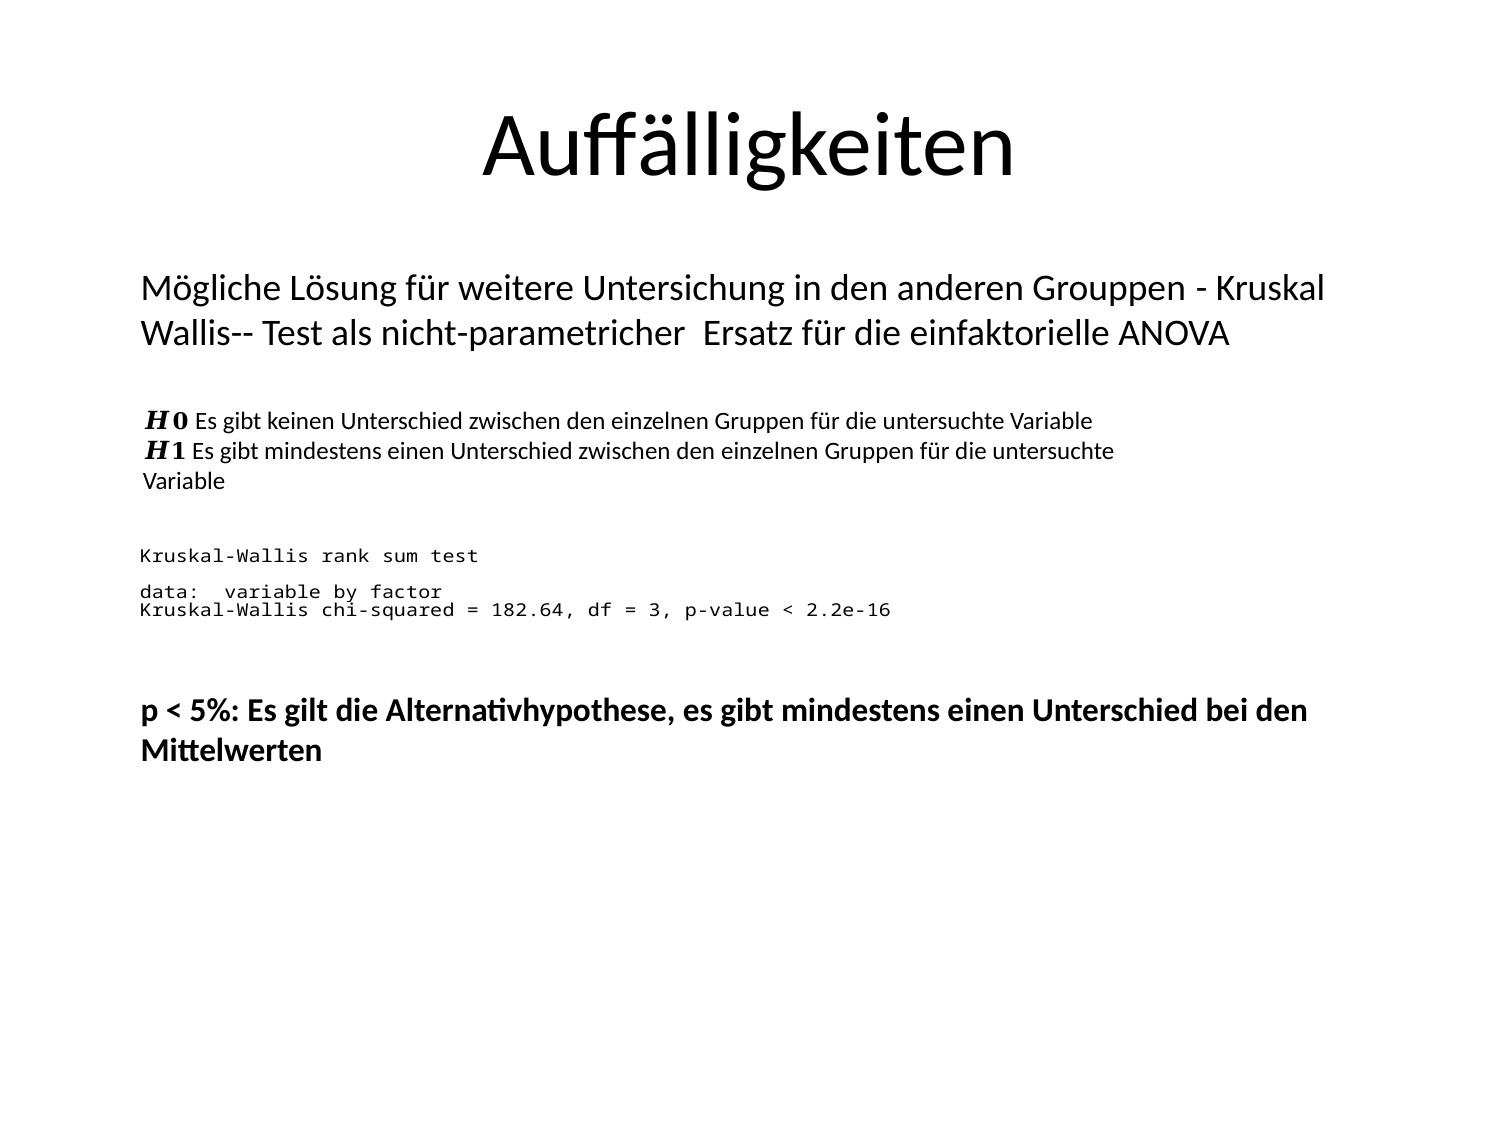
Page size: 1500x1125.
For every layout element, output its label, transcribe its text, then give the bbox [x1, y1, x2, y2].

text_box Mögliche Lösung für weitere Untersichung in den anderen Grouppen - Kruskal Wallis-- Test als nicht-parametricher Ersatz für die einfaktorielle ANOVA [125, 255, 1355, 361]
text_box p < 5%: Es gilt die Alternativhypothese, es gibt mindestens einen Unterschied bei den Mittelwerten [125, 680, 1393, 776]
title Auffälligkeiten [75, 45, 1425, 233]
picture [139, 503, 1082, 621]
text_box 𝑯𝟎 Es gibt keinen Unterschied zwischen den einzelnen Gruppen für die untersuchte Variable 𝑯𝟏 Es gibt mindestens einen Unterschied zwischen den einzelnen Gruppen für die untersuchte Variable [128, 397, 1214, 502]
